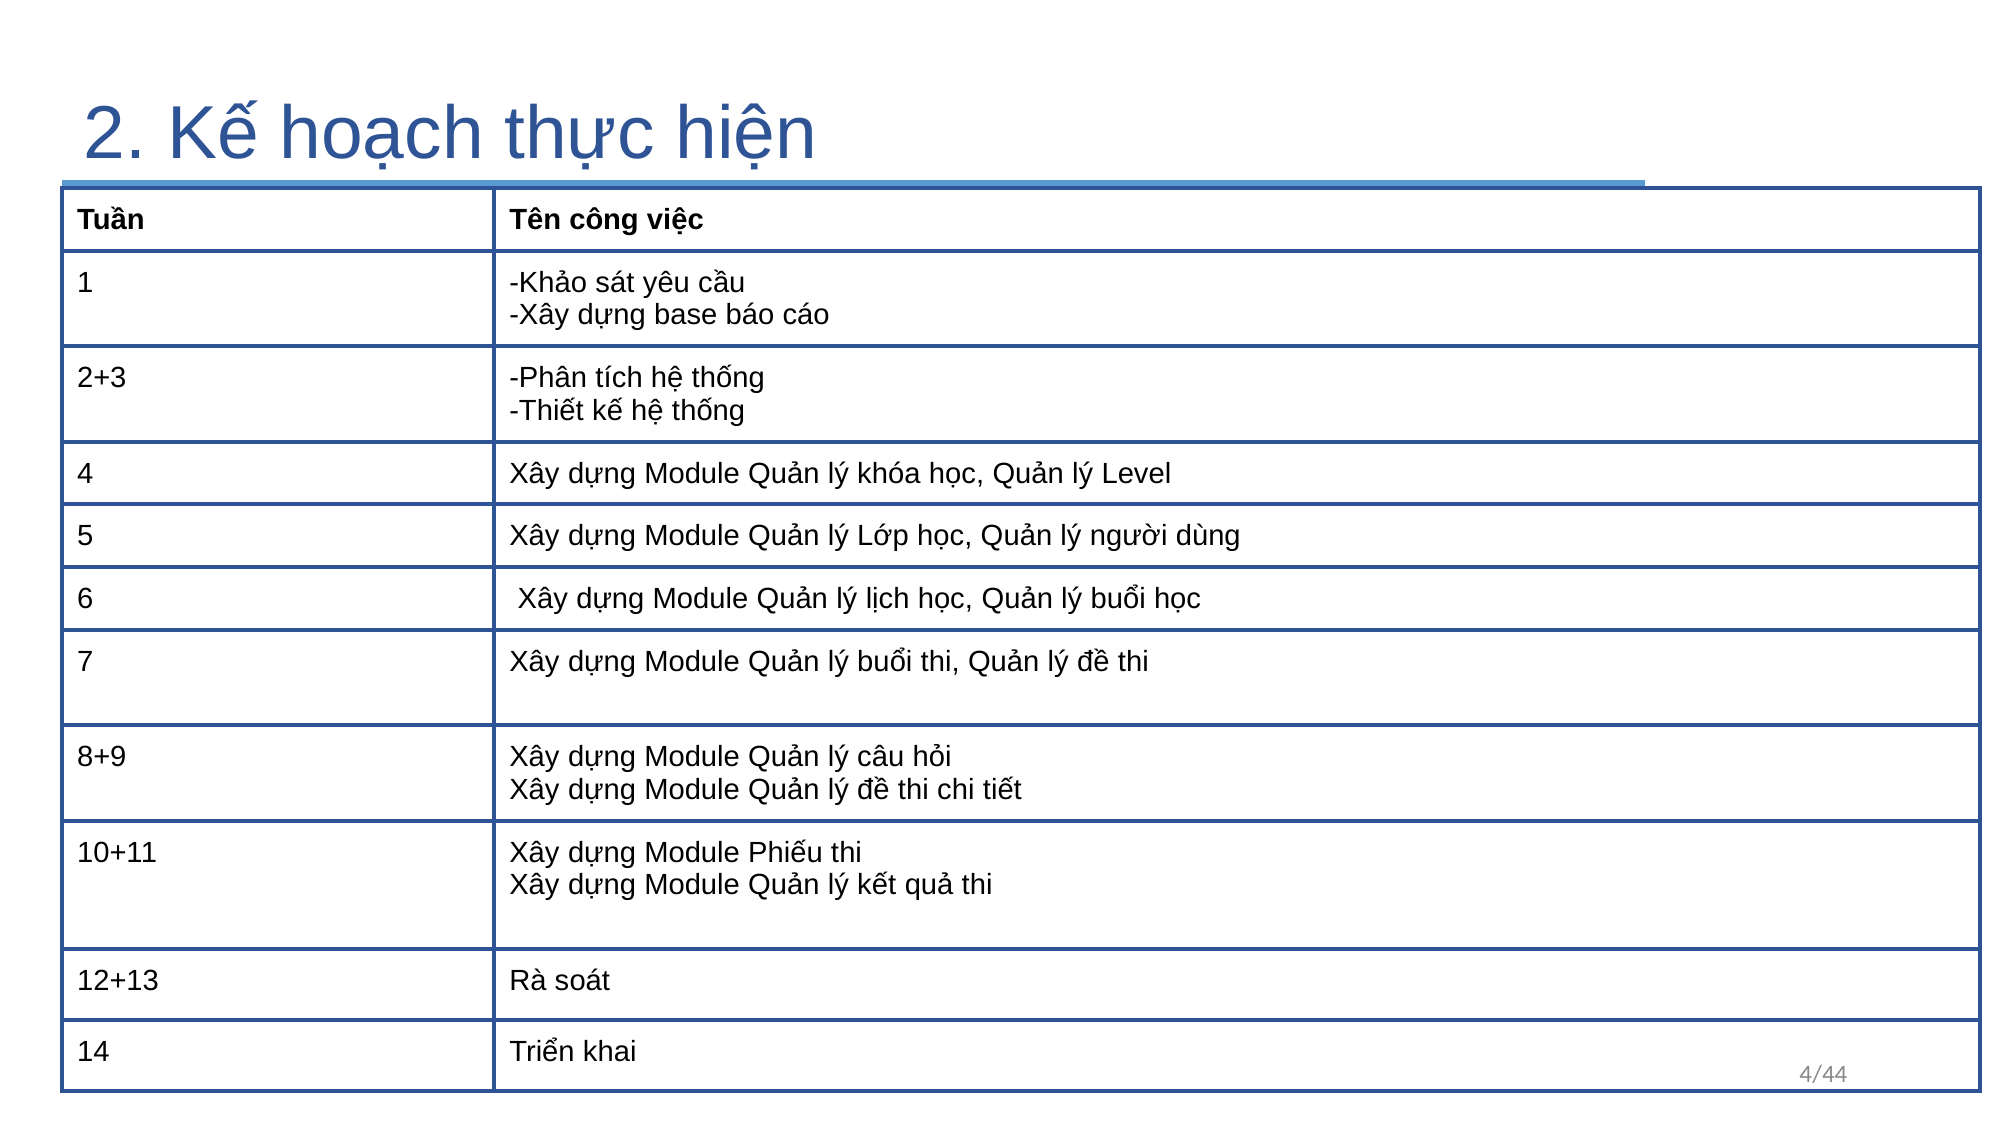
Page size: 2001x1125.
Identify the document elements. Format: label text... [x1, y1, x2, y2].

table_cell 7 [64, 632, 492, 723]
table_cell 8+9 [64, 727, 492, 819]
table_cell 5 [64, 506, 492, 565]
table_cell Xây dựng Module Quản lý buổi thi, Quản lý đề thi [496, 632, 1978, 723]
slide_number 4/44 [1412, 1093, 1863, 1103]
table_cell 1 [64, 253, 492, 344]
table_cell Rà soát [496, 951, 1978, 1018]
table_cell 4 [64, 444, 492, 502]
table_cell Xây dựng Module Quản lý câu hỏi Xây dựng Module Quản lý đề thi chi tiết [496, 727, 1978, 819]
table_cell 12+13 [64, 951, 492, 1018]
table_cell Xây dựng Module Phiếu thi Xây dựng Module Quản lý kết quả thi [496, 823, 1978, 947]
table_cell 2+3 [64, 348, 492, 440]
text_box 2. Kế hoạch thực hiện [81, 93, 1863, 175]
table_cell 14 [64, 1022, 492, 1089]
table_cell Xây dựng Module Quản lý Lớp học, Quản lý người dùng [496, 506, 1978, 565]
table_cell 10+11 [64, 823, 492, 947]
table_header Tuần [64, 190, 492, 249]
table_cell Xây dựng Module Quản lý lịch học, Quản lý buổi học [496, 569, 1978, 628]
table_cell -Khảo sát yêu cầu -Xây dựng base báo cáo [496, 253, 1978, 344]
table_cell 6 [64, 569, 492, 628]
table_cell Xây dựng Module Quản lý khóa học, Quản lý Level [496, 444, 1978, 502]
table_cell Triển khai [496, 1022, 1978, 1089]
table_header Tên công việc [496, 190, 1978, 249]
table_cell -Phân tích hệ thống -Thiết kế hệ thống [496, 348, 1978, 440]
